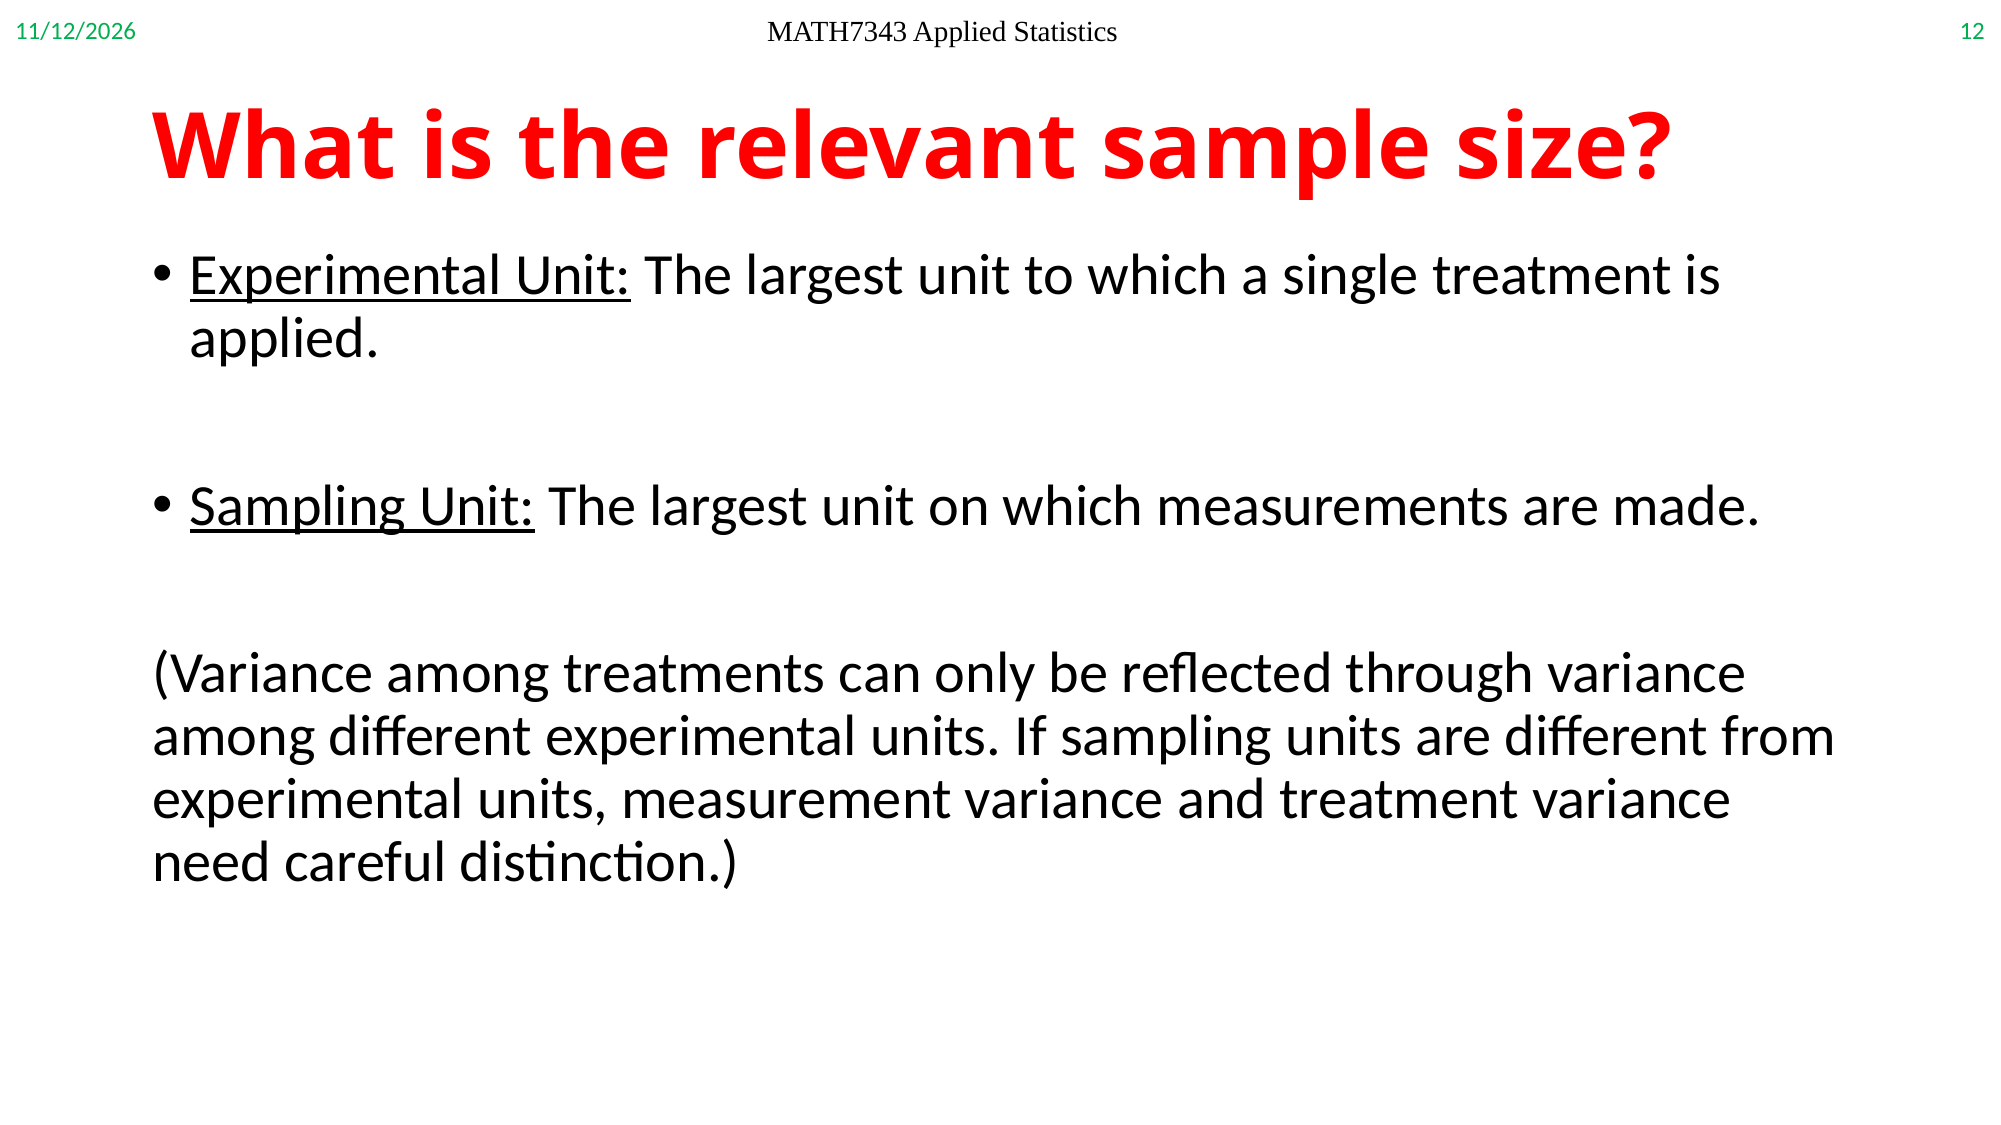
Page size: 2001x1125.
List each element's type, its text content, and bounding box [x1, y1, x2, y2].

list Experimental Unit: The largest unit to which a single treatment is applied. Sampling Unit: The largest unit on which measurements are made. (Variance among treatments can only be reflected through variance among different experimental units. If sampling units are different from experimental units, measurement variance and treatment variance need careful distinction.) [137, 236, 1863, 1085]
footer MATH7343 Applied Statistics [604, 0, 1280, 60]
slide_number 12 [1550, 0, 2000, 60]
title What is the relevant sample size? [137, 59, 1863, 236]
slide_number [0, 0, 450, 60]
